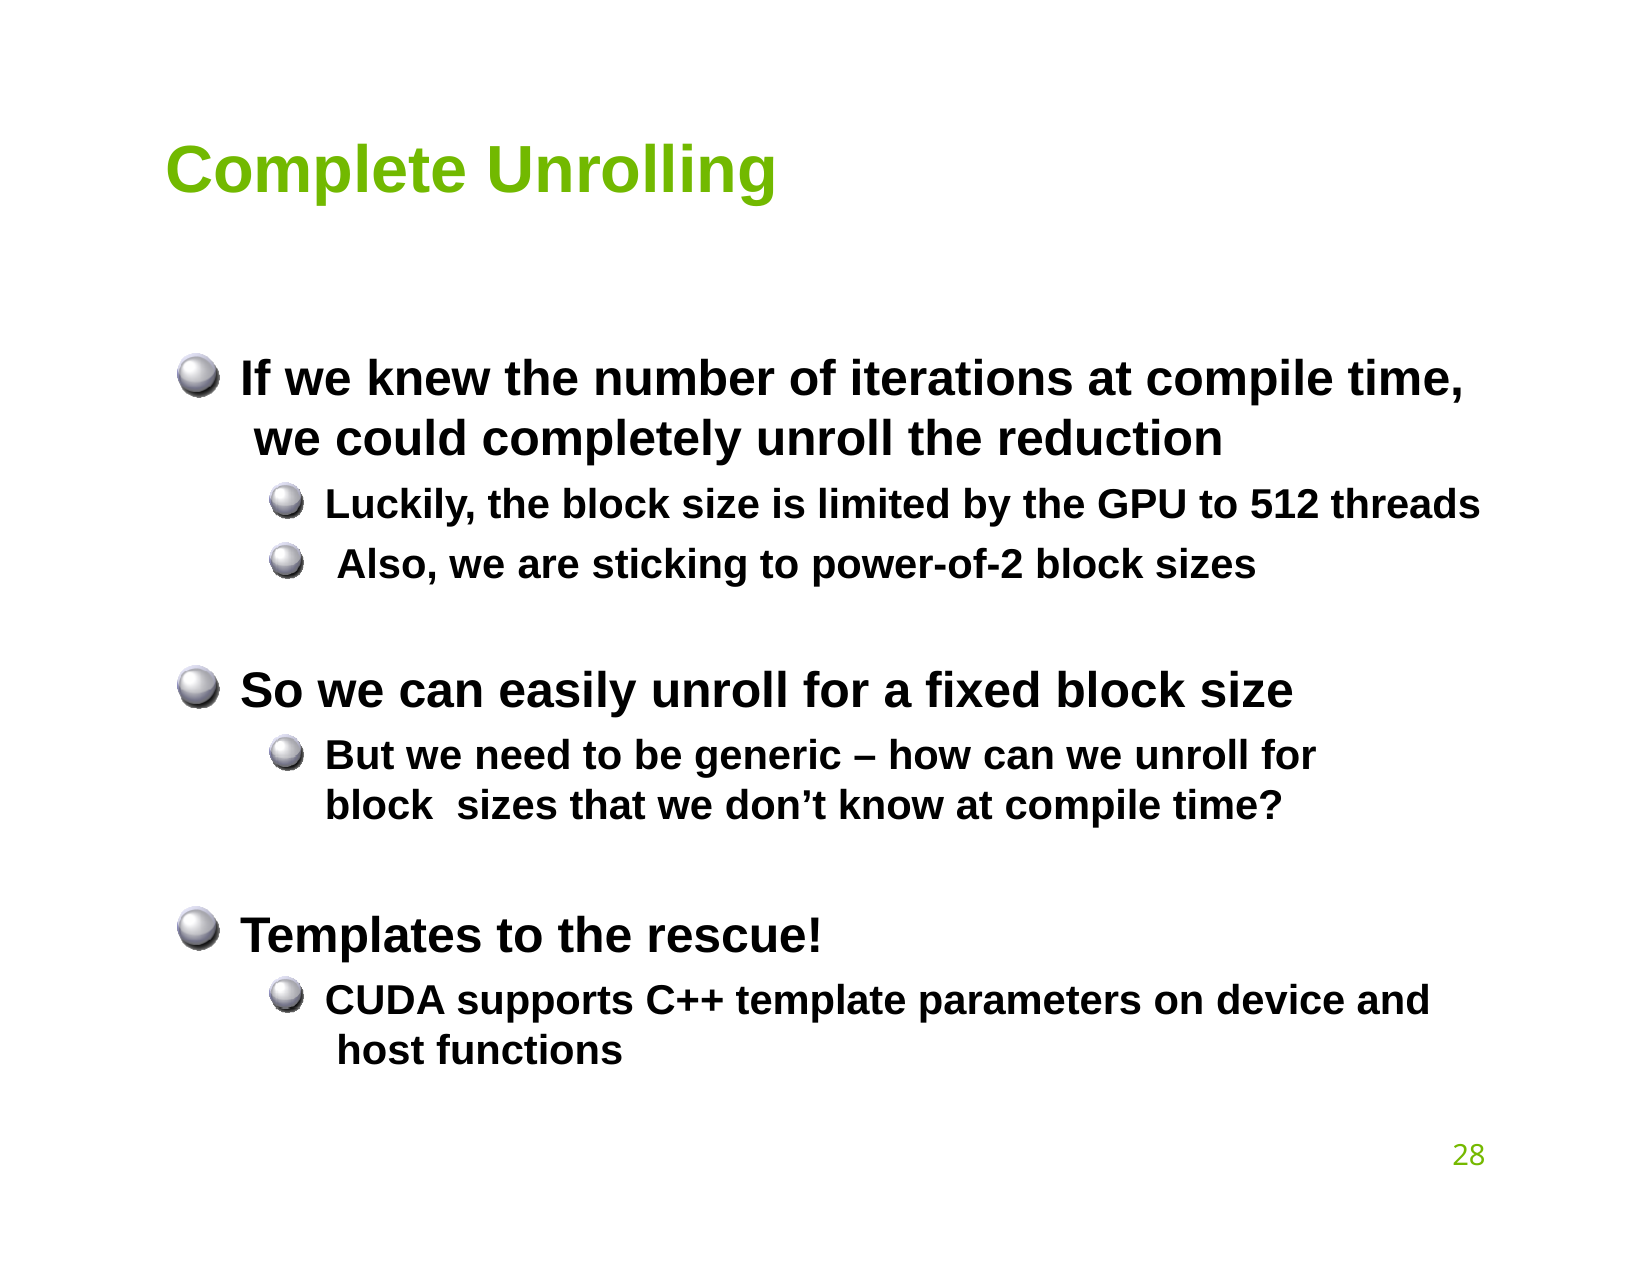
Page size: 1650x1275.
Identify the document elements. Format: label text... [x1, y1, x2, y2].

slide_number 28 [1446, 1145, 1492, 1275]
picture [177, 906, 221, 952]
title Complete Unrolling [162, 123, 782, 339]
picture [268, 542, 304, 580]
picture [268, 976, 304, 1013]
picture [177, 353, 221, 399]
picture [268, 482, 304, 520]
text_box If we knew the number of iterations at compile time, we could completely unroll the reduction Luckily, the block size is limited by the GPU to 512 threads Also, we are sticking to power-of-2 block sizes So we can easily unroll for a fixed block size But we need to be generic – how can we unroll for block sizes that we don’t know at compile time? Templates to the rescue! CUDA supports C++ template parameters on device and host functions [237, 341, 1488, 1073]
picture [268, 733, 304, 771]
picture [177, 665, 221, 710]
